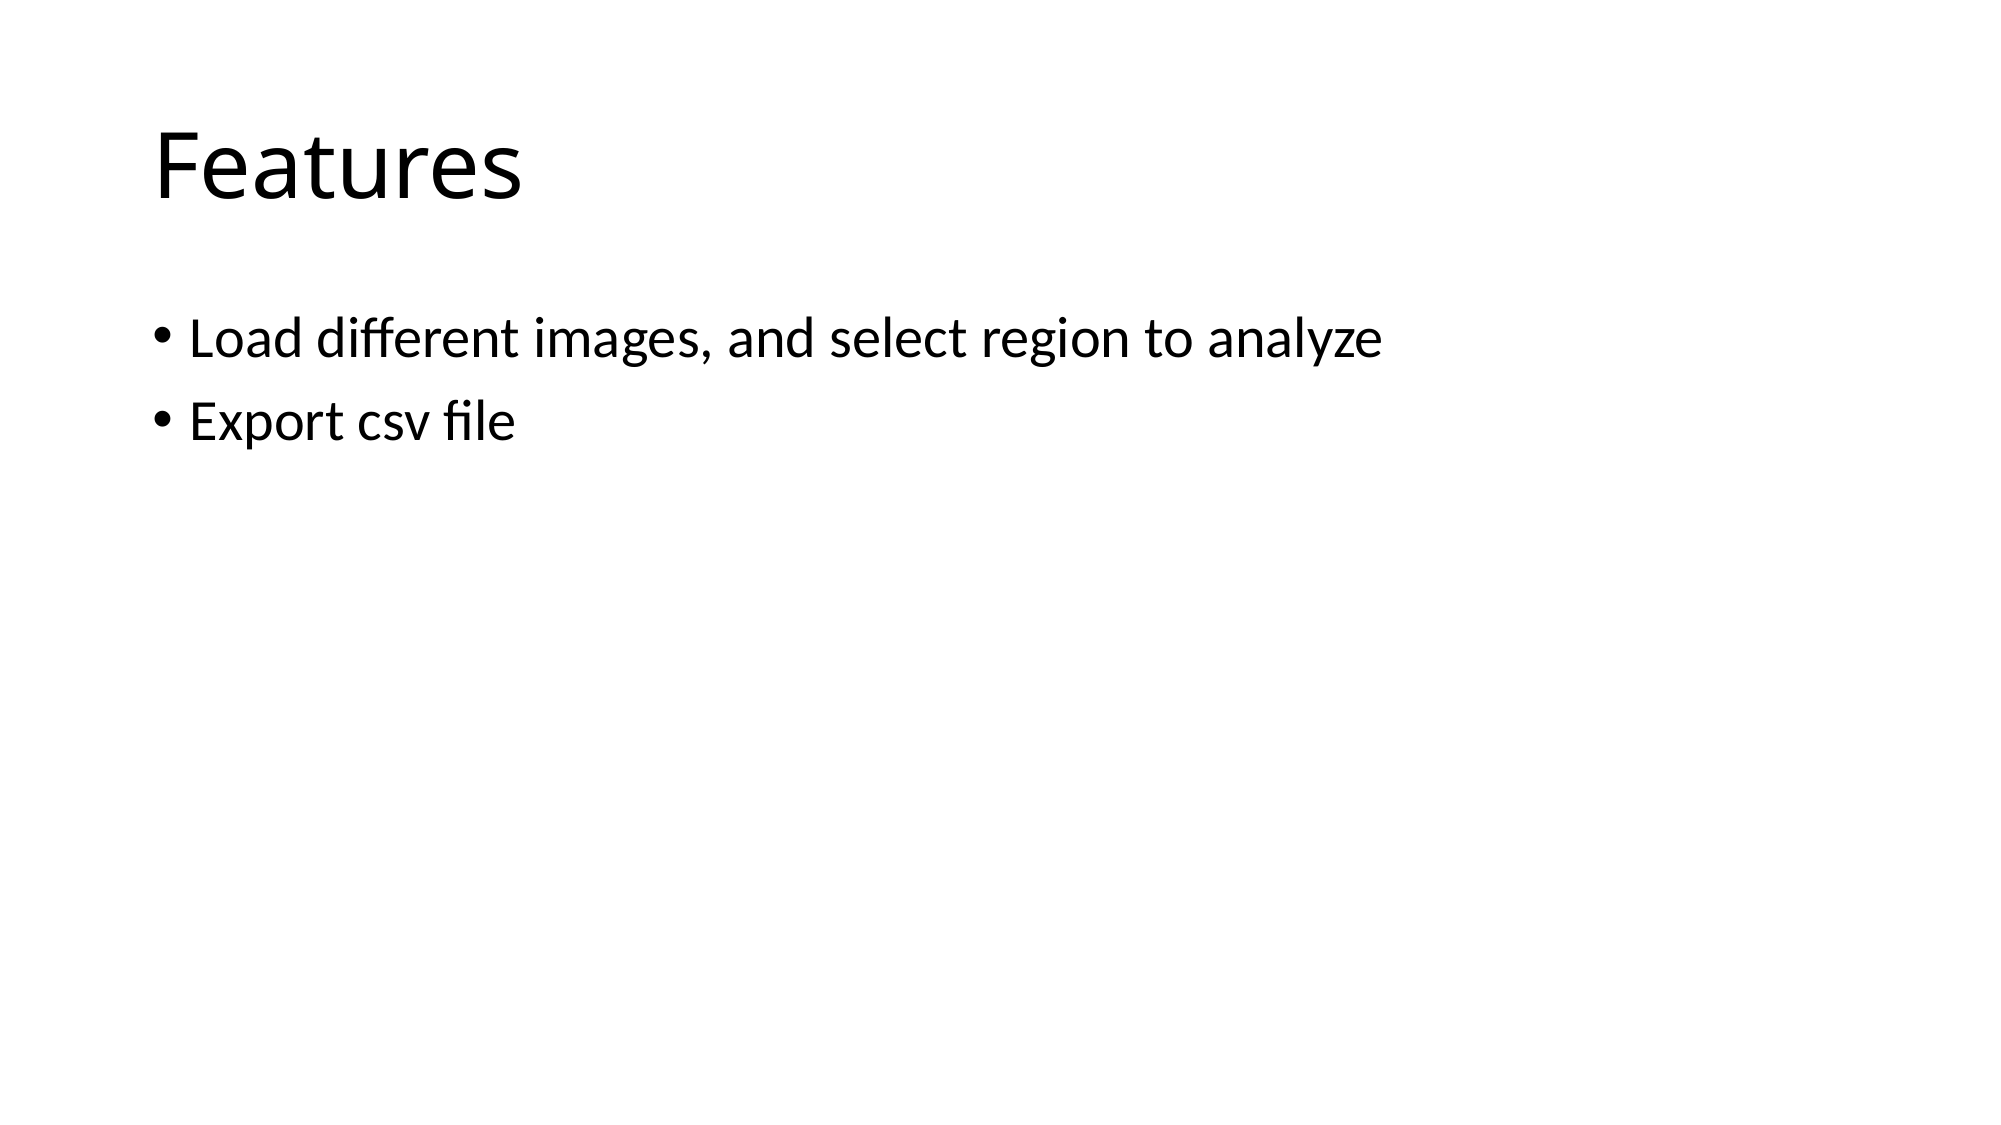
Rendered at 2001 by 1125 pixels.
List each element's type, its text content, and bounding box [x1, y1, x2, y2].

title Features [137, 59, 1863, 278]
list Load different images, and select region to analyze Export csv file [137, 299, 1863, 1014]
